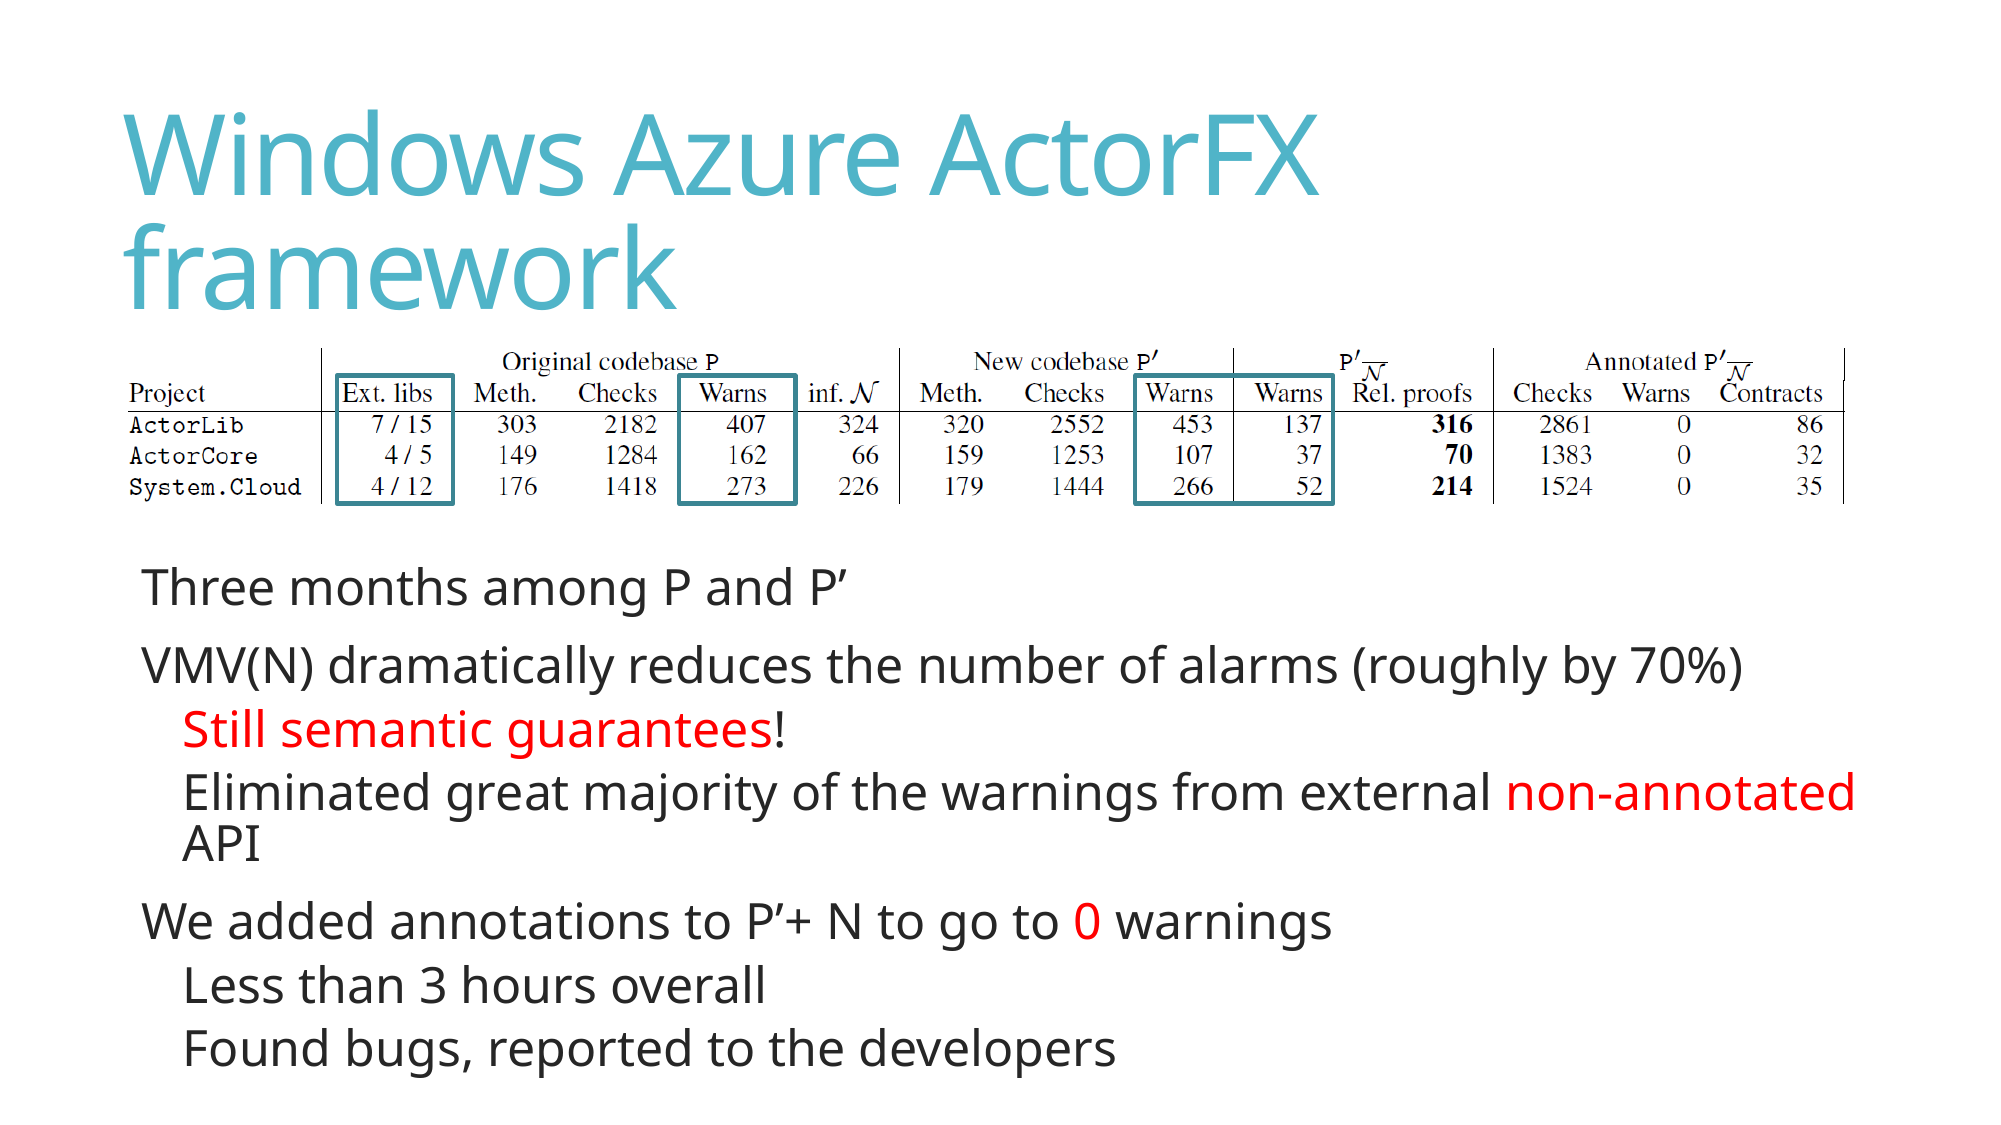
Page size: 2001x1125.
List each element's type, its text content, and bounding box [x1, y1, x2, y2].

list Three months among P and P’ VMV(N) dramatically reduces the number of alarms (roughly by 70%) Still semantic guarantees! Eliminated great majority of the warnings from external non-annotated API We added annotations to P’+ N to go to 0 warnings Less than 3 hours overall Found bugs, reported to the developers [111, 557, 1876, 948]
picture [110, 321, 1876, 526]
title Windows Azure ActorFX framework [107, 81, 1875, 354]
